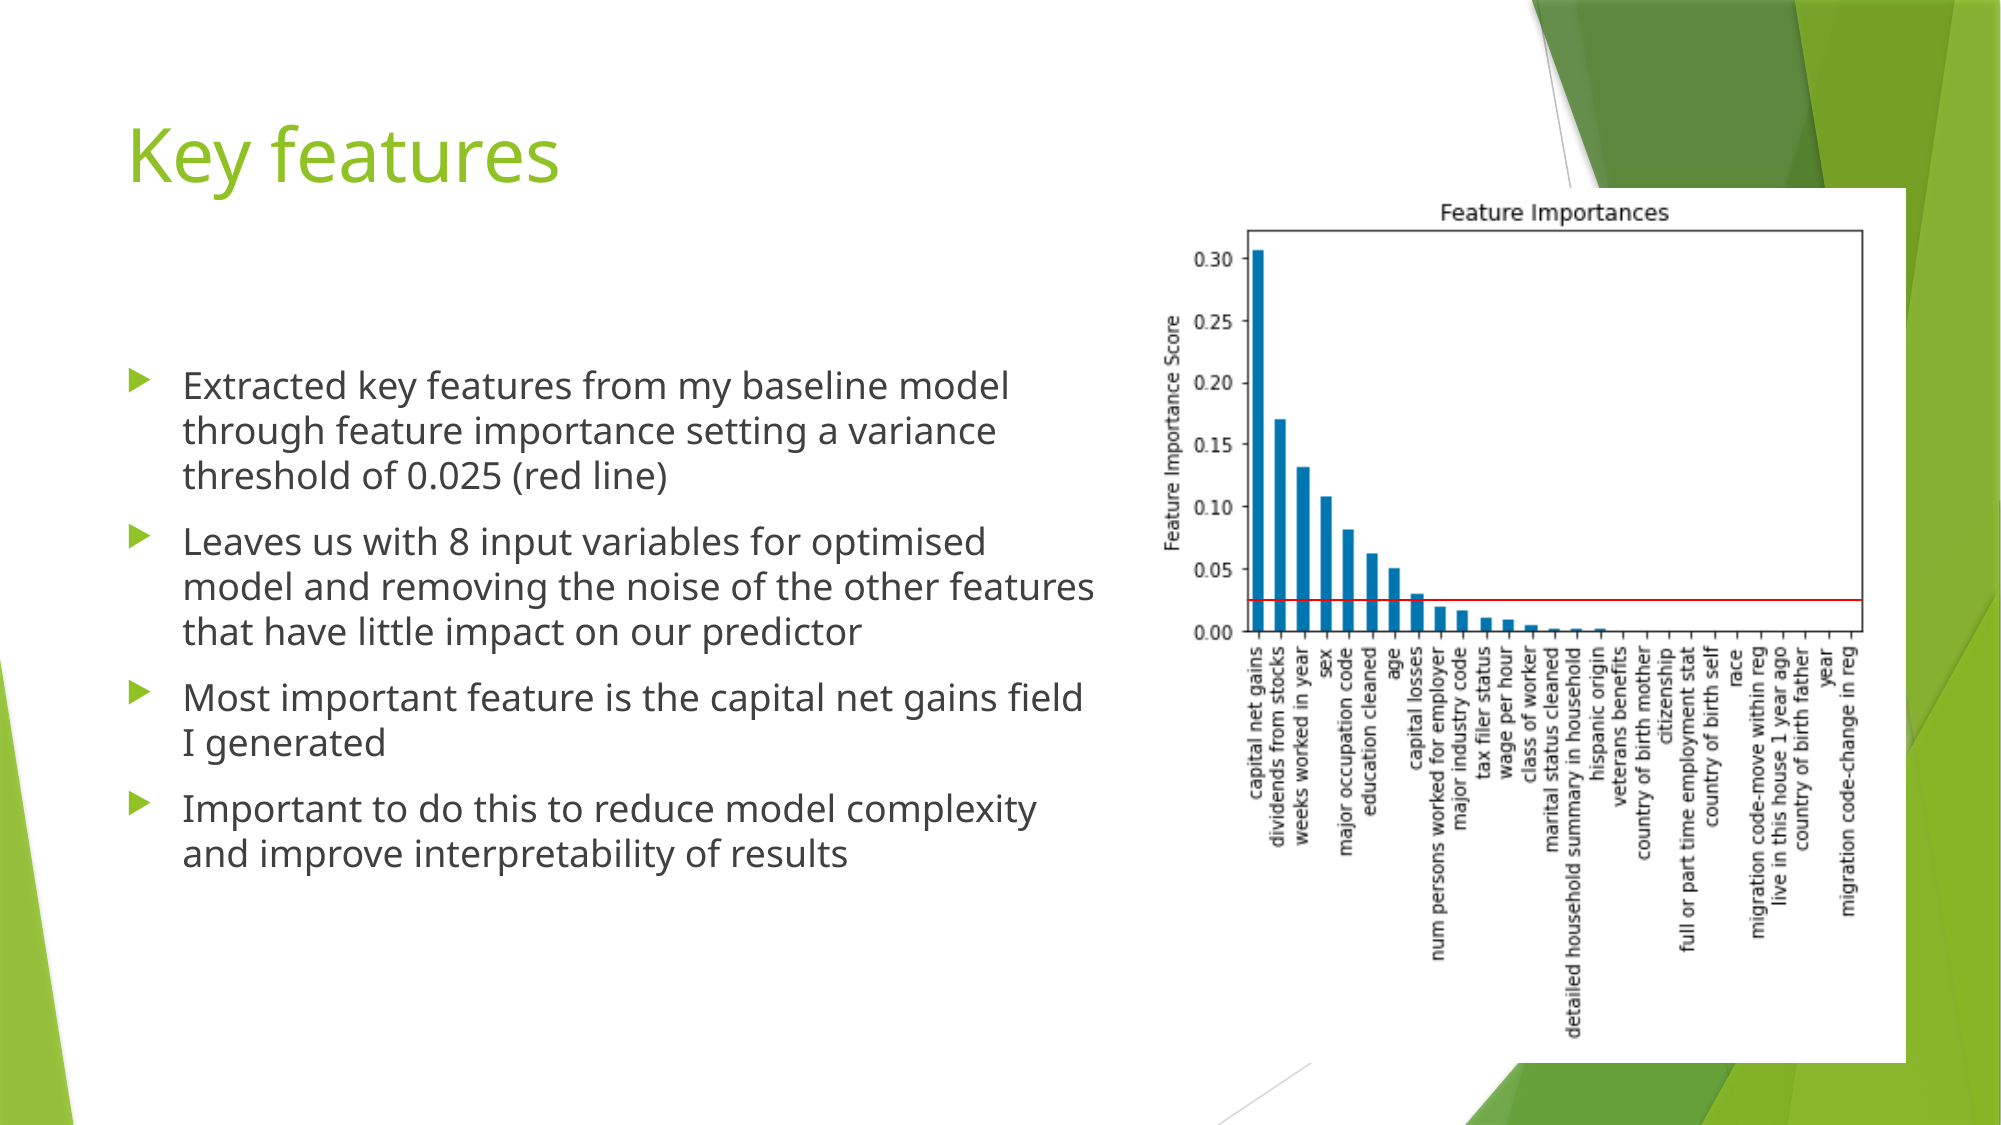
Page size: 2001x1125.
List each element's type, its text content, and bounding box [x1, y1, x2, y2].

list Extracted key features from my baseline model through feature importance setting a variance threshold of 0.025 (red line) Leaves us with 8 input variables for optimised model and removing the noise of the other features that have little impact on our predictor Most important feature is the capital net gains field I generated Important to do this to reduce model complexity and improve interpretability of results [111, 354, 1088, 992]
picture [1093, 188, 1906, 1064]
title Key features [111, 99, 1522, 317]
